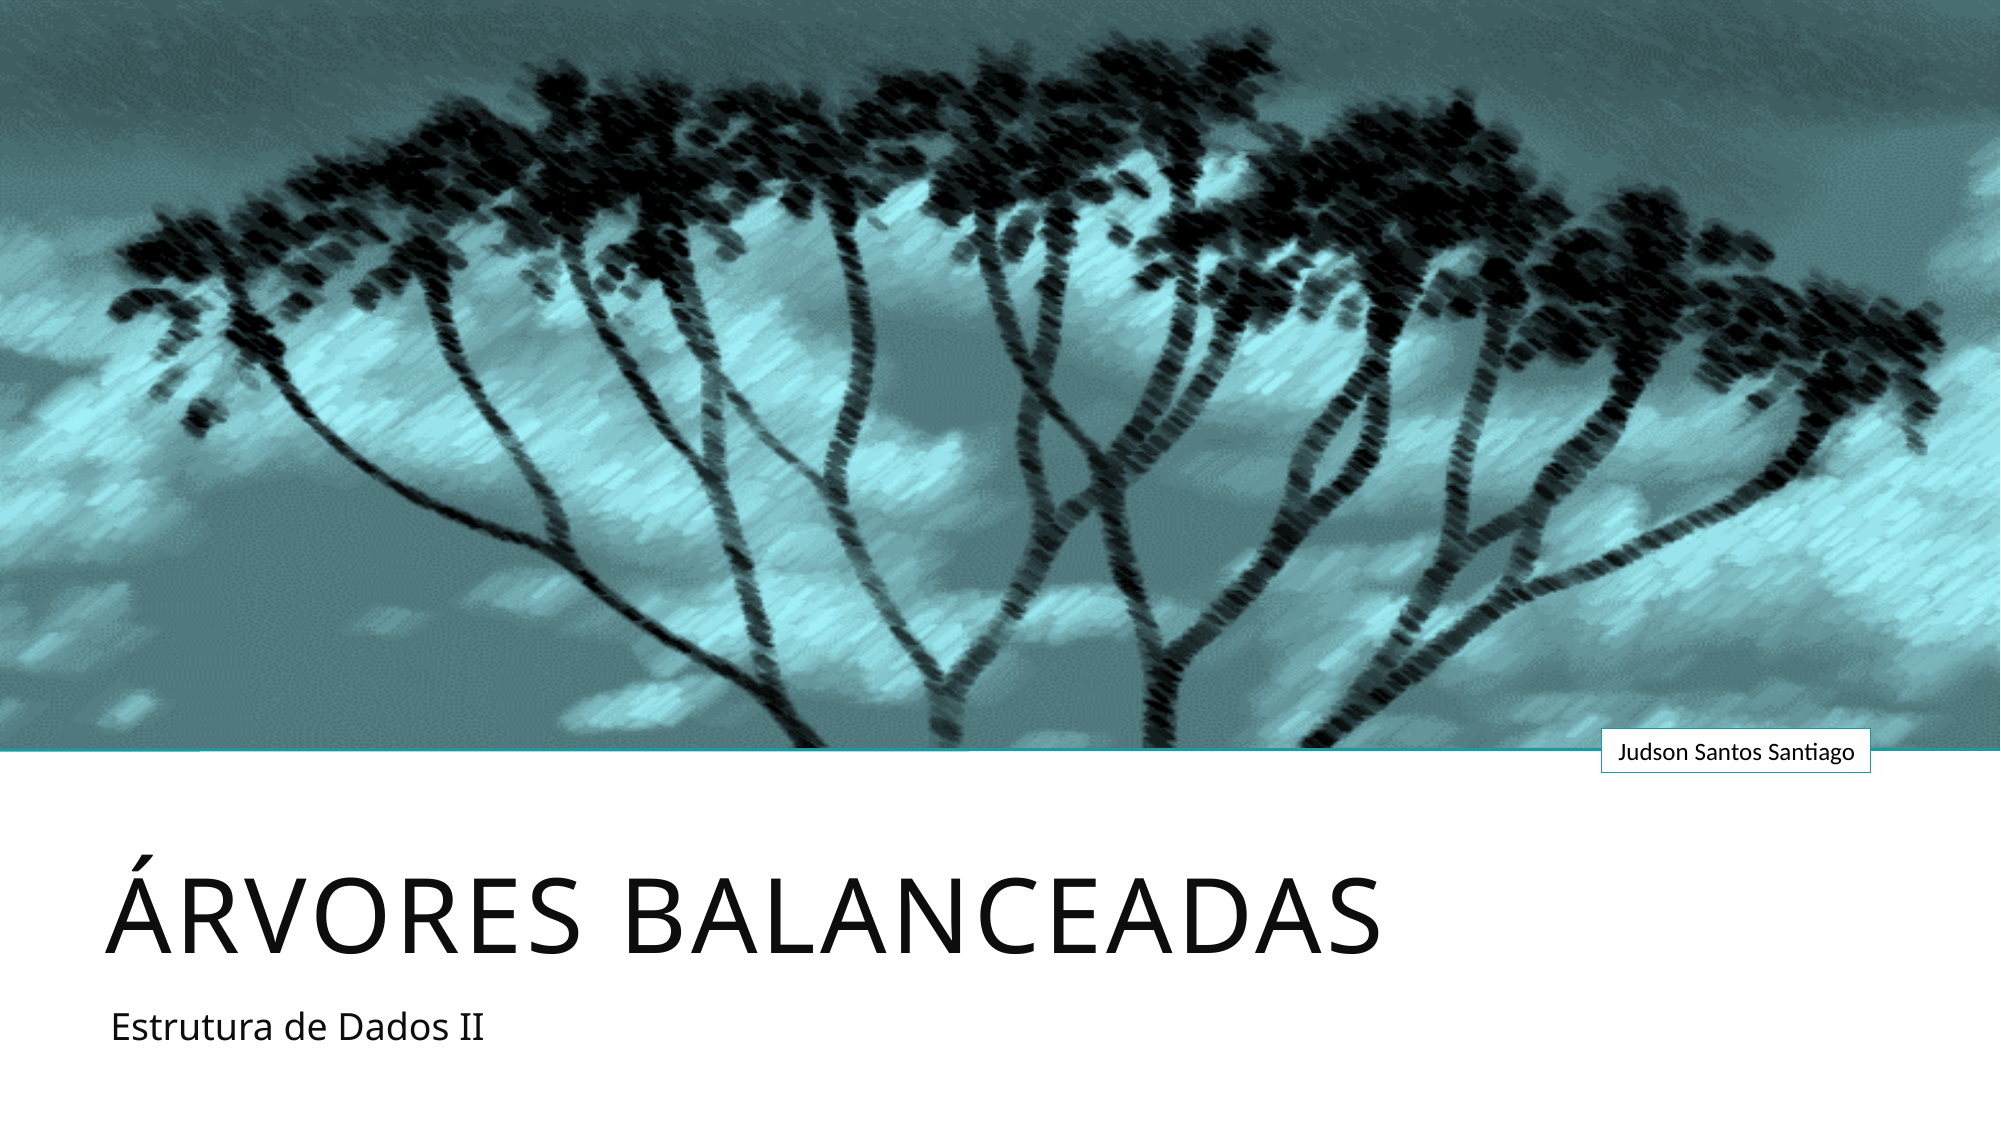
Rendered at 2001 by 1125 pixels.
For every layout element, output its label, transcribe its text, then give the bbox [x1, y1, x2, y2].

title Árvores balanceadas [90, 842, 1871, 1005]
subtitle Estrutura de Dados II [95, 980, 1864, 1071]
